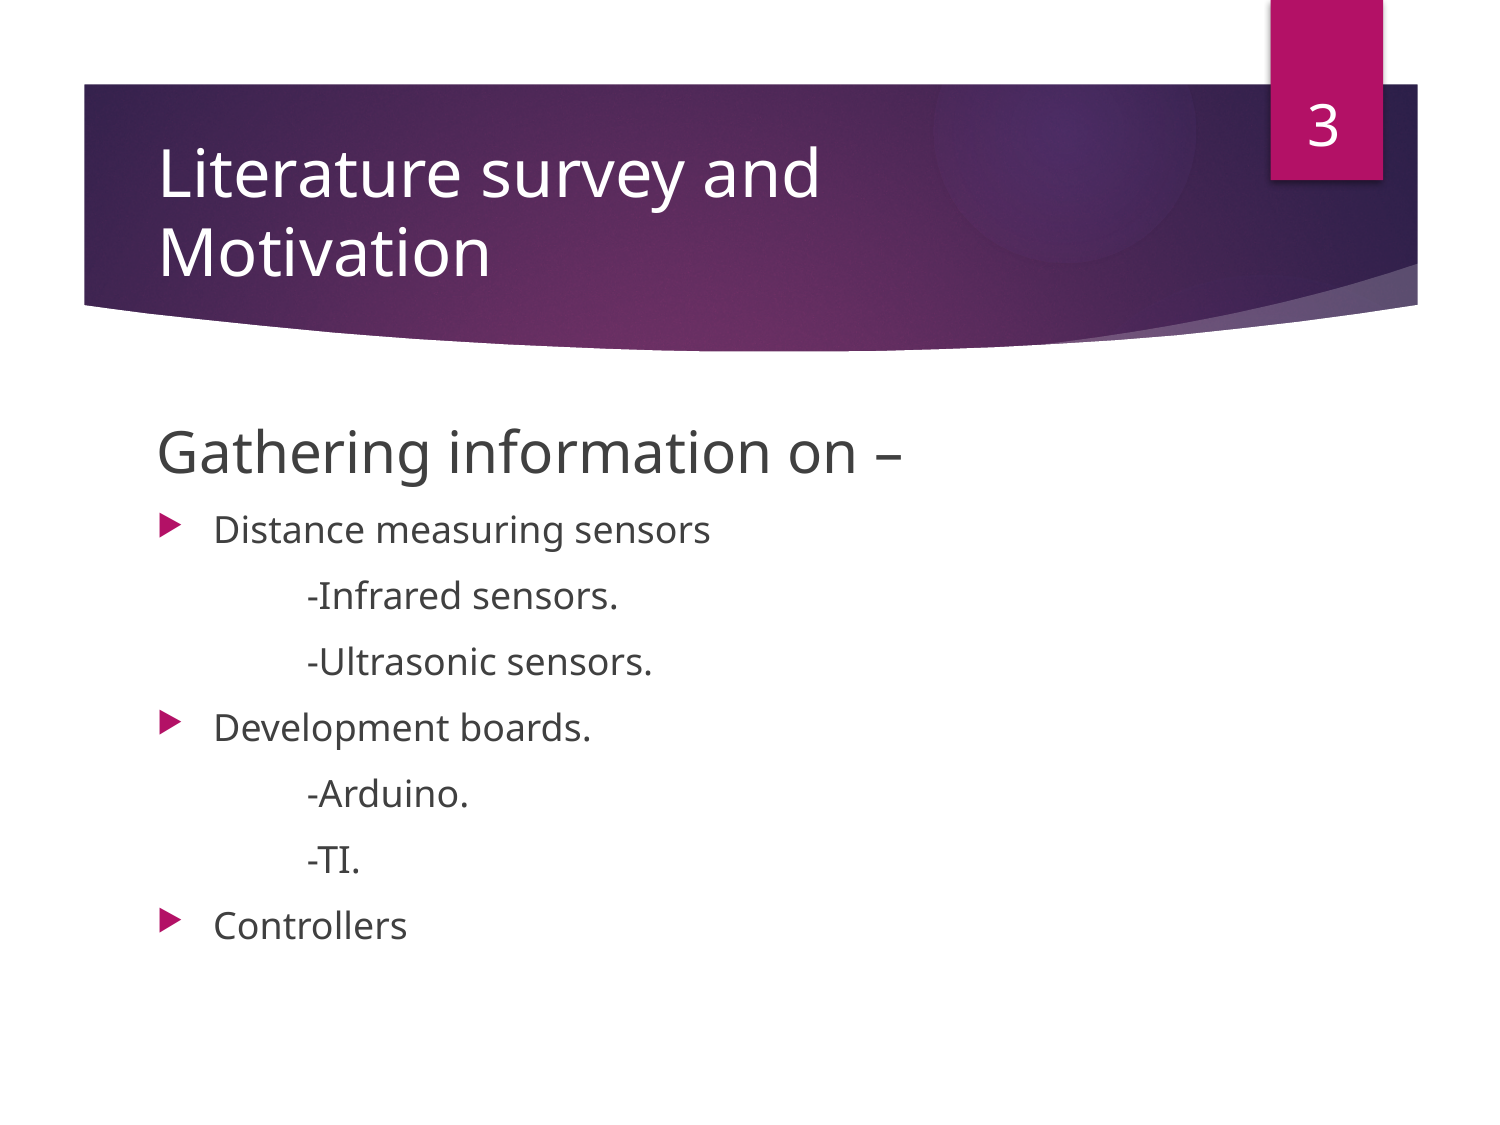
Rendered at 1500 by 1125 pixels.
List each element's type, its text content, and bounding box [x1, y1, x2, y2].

title Literature survey and Motivation [142, 152, 1183, 269]
slide_number 3 [1259, 48, 1390, 175]
list Gathering information on – Distance measuring sensors -Infrared sensors. -Ultrasonic sensors. Development boards. -Arduino. -TI. Controllers [141, 408, 1183, 1095]
